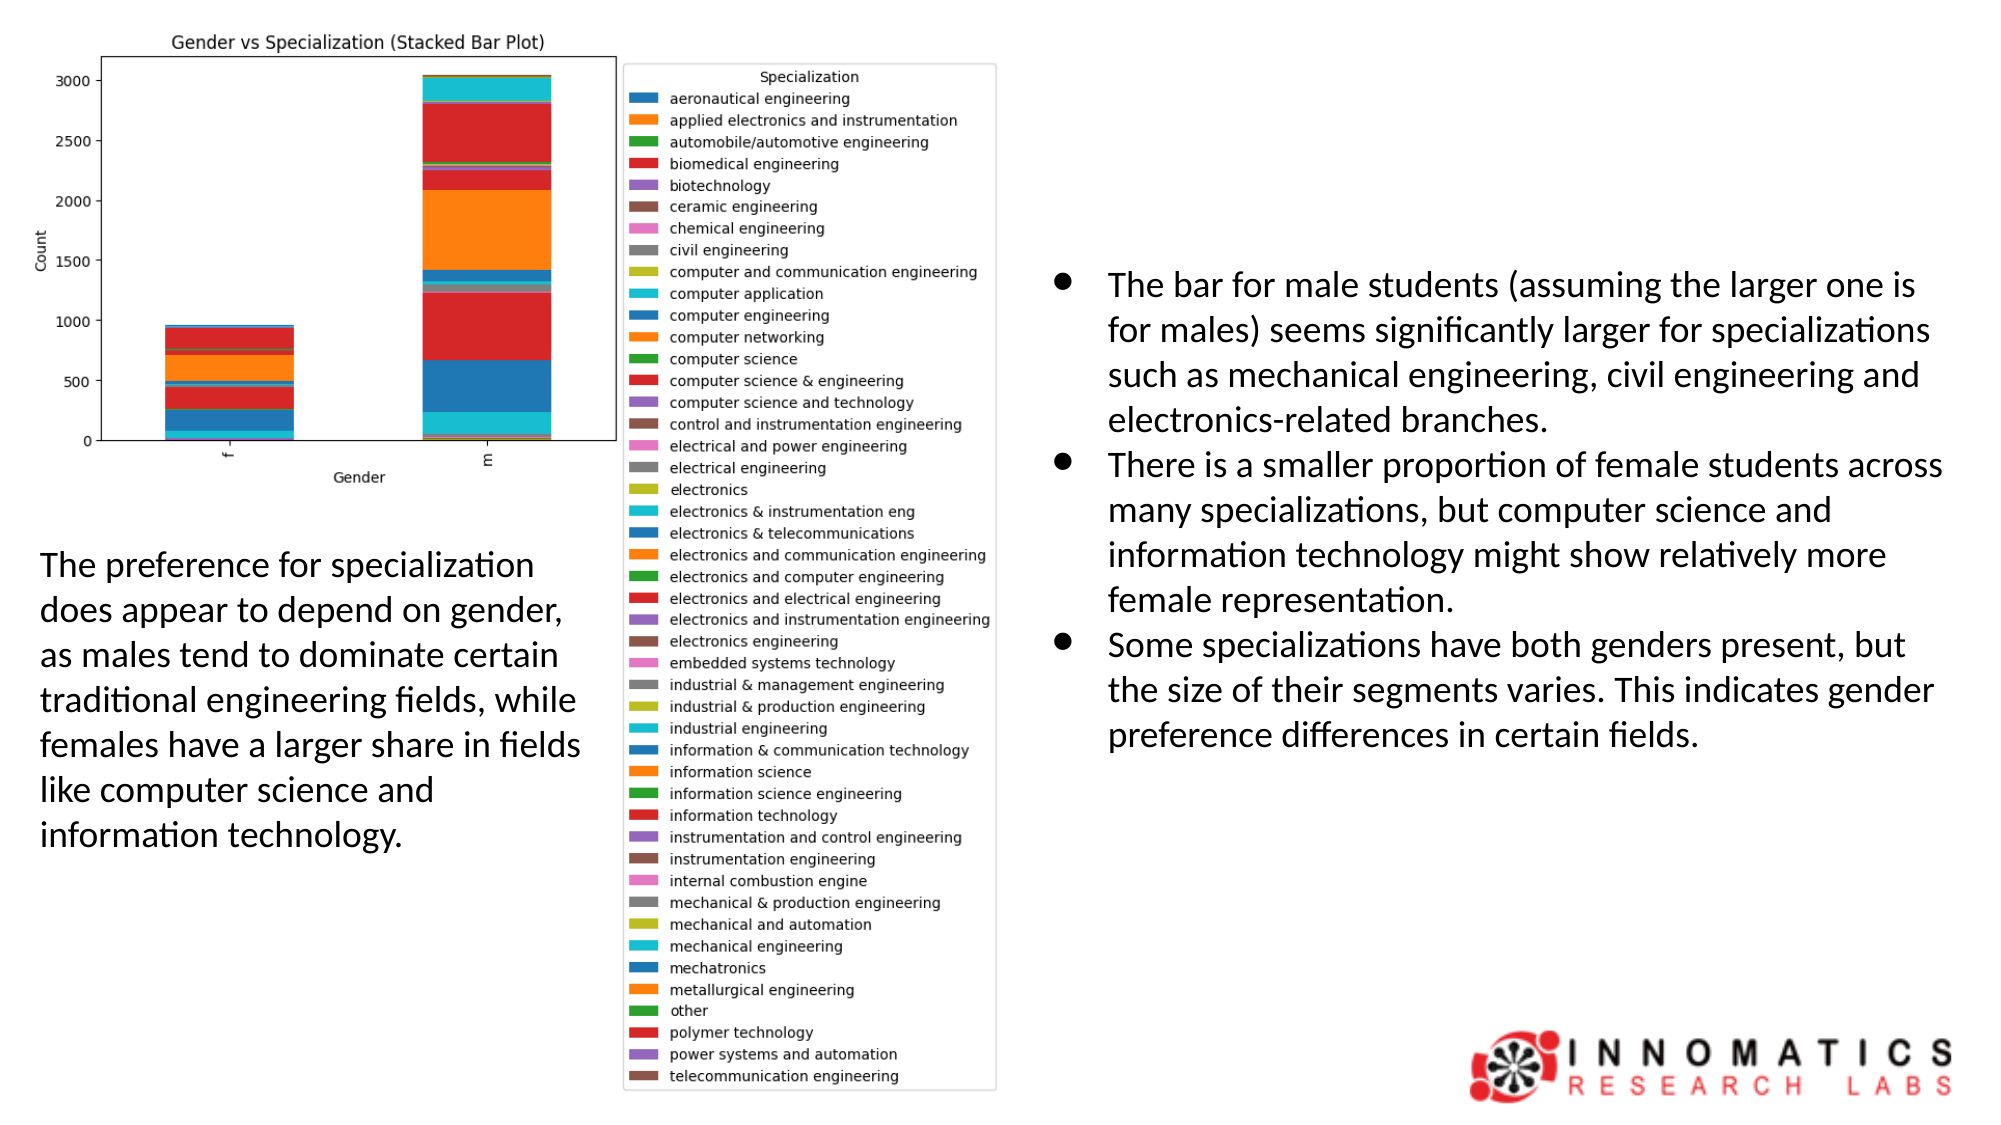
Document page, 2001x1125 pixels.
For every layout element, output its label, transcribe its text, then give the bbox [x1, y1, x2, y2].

picture [24, 24, 1006, 1101]
text_box The bar for male students (assuming the larger one is for males) seems significantly larger for specializations such as mechanical engineering, civil engineering and electronics-related branches. There is a smaller proportion of female students across many specializations, but computer science and information technology might show relatively more female representation. Some specializations have both genders present, but the size of their segments varies. This indicates gender preference differences in certain fields. [1017, 245, 1971, 771]
picture [1445, 1014, 1975, 1125]
